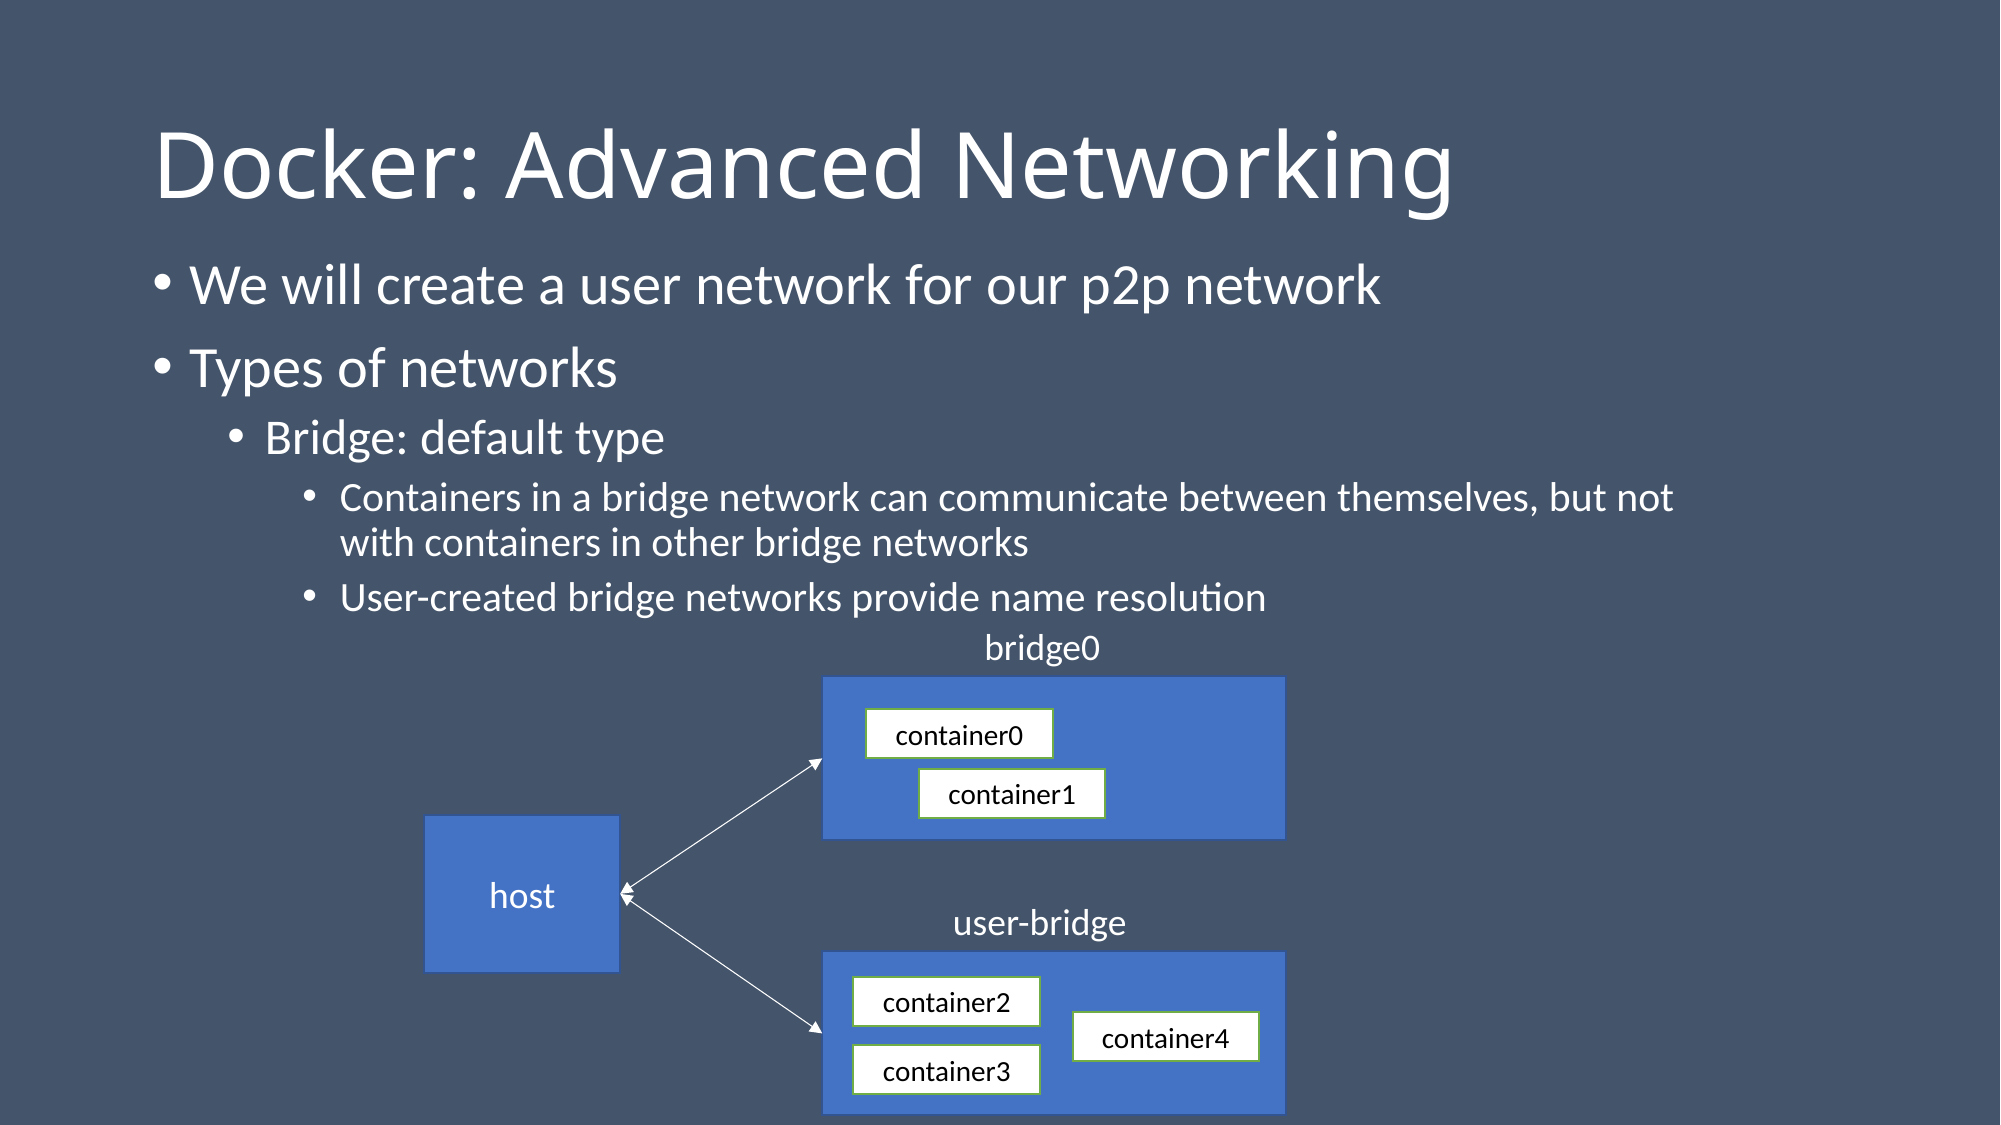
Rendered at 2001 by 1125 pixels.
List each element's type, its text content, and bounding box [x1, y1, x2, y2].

text_box container4 [1072, 1011, 1260, 1062]
list We will create a user network for our p2p network Types of networks Bridge: default type Containers in a bridge network can communicate between themselves, but not with containers in other bridge networks User-created bridge networks provide name resolution [137, 246, 1767, 942]
text_box container0 [865, 708, 1054, 759]
text_box container1 [918, 768, 1106, 819]
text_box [620, 758, 823, 893]
text_box user-bridge [938, 890, 1142, 951]
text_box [620, 893, 823, 1034]
text_box [821, 950, 1287, 1116]
text_box host [423, 814, 620, 974]
text_box container3 [852, 1044, 1041, 1095]
text_box bridge0 [969, 615, 1116, 676]
text_box [821, 675, 1287, 841]
title Docker: Advanced Networking [137, 59, 1863, 278]
text_box container2 [852, 976, 1041, 1027]
